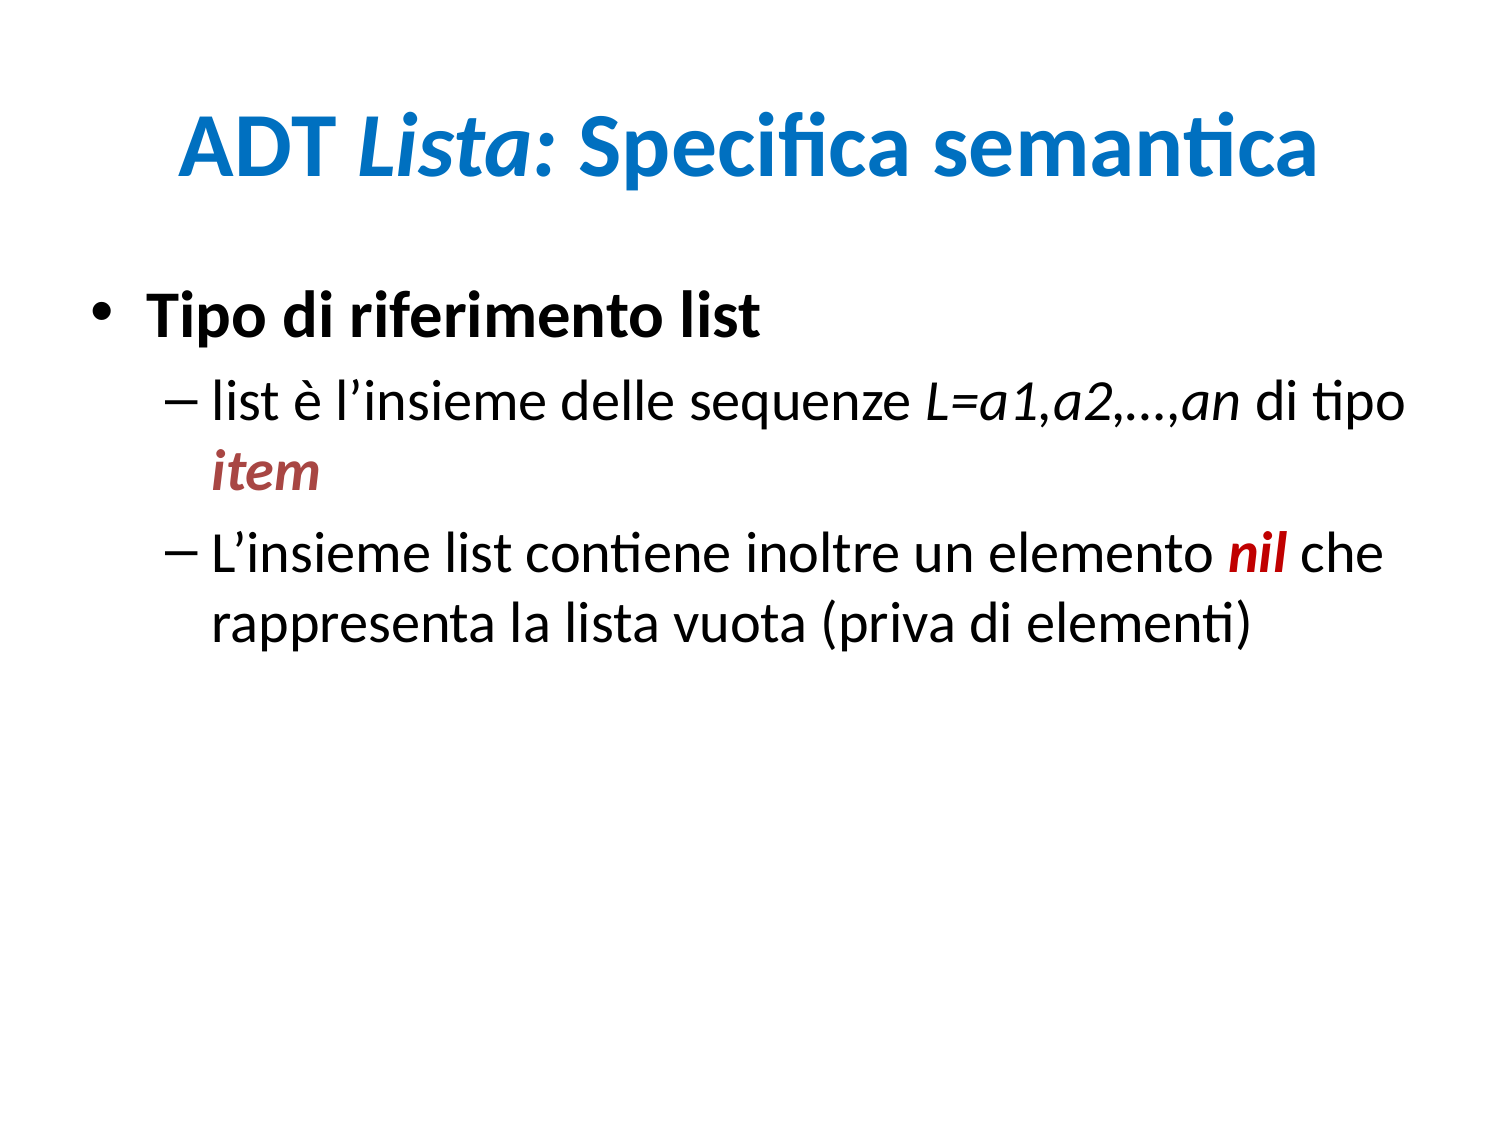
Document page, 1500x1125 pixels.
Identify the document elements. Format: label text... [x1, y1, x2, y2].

list Tipo di riferimento list list è l’insieme delle sequenze L=a1,a2,…,an di tipo item L’insieme list contiene inoltre un elemento nil che rappresenta la lista vuota (priva di elementi) [75, 263, 1425, 1094]
title ADT Lista: Specifica semantica [75, 67, 1425, 213]
